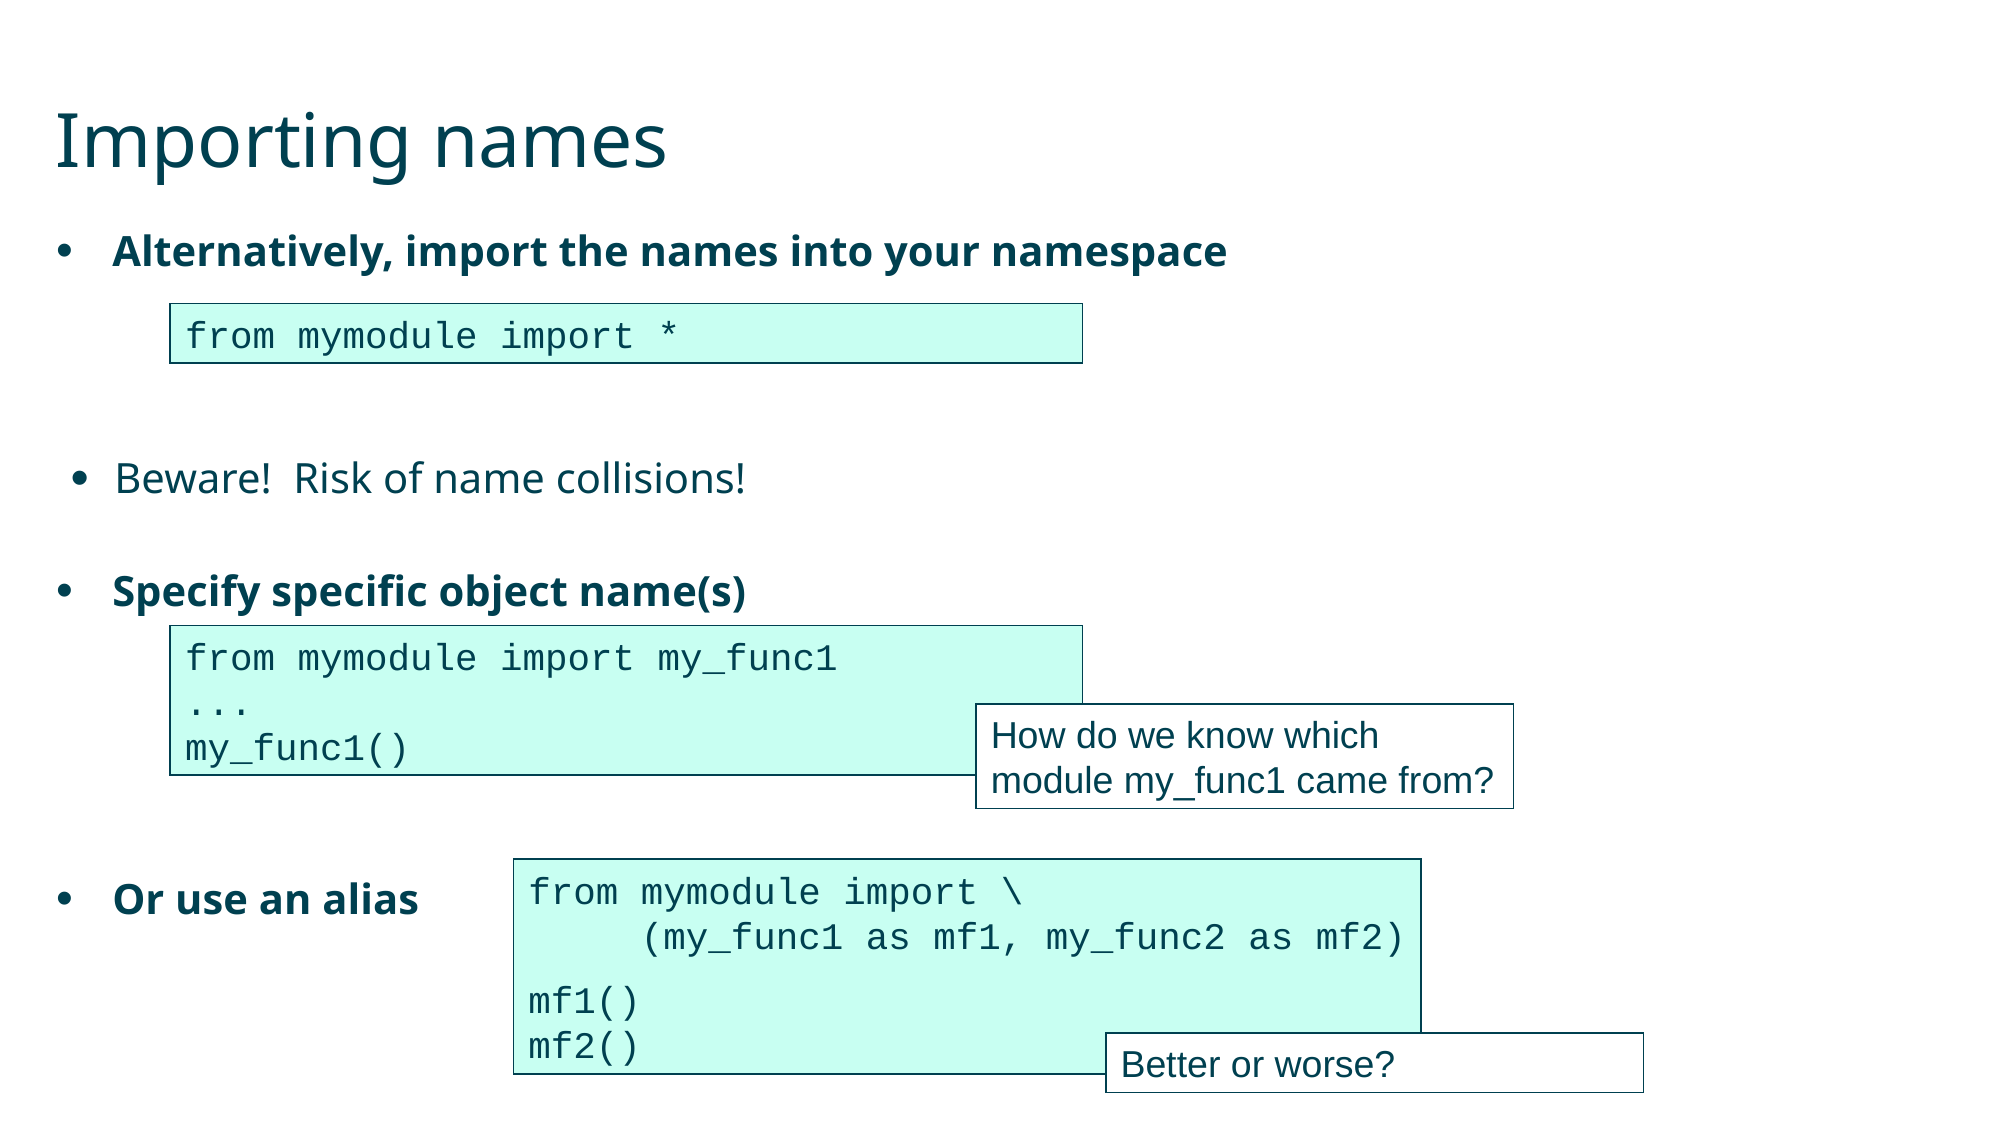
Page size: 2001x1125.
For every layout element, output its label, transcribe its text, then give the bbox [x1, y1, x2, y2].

text_box How do we know which module my_func1 came from? [976, 703, 1514, 809]
text_box from mymodule import my_func1 ... my_func1() [170, 625, 1083, 775]
text_box from mymodule import \ (my_func1 as mf1, my_func2 as mf2) mf1() mf2() [513, 859, 1421, 1074]
title Importing names [55, 92, 1946, 224]
text_box Better or worse? [1105, 1032, 1644, 1093]
list Alternatively, import the names into your namespace Beware! Risk of name collisions! Specify specific object name(s) Or use an alias [55, 224, 1946, 1038]
text_box from mymodule import * [170, 303, 1083, 364]
